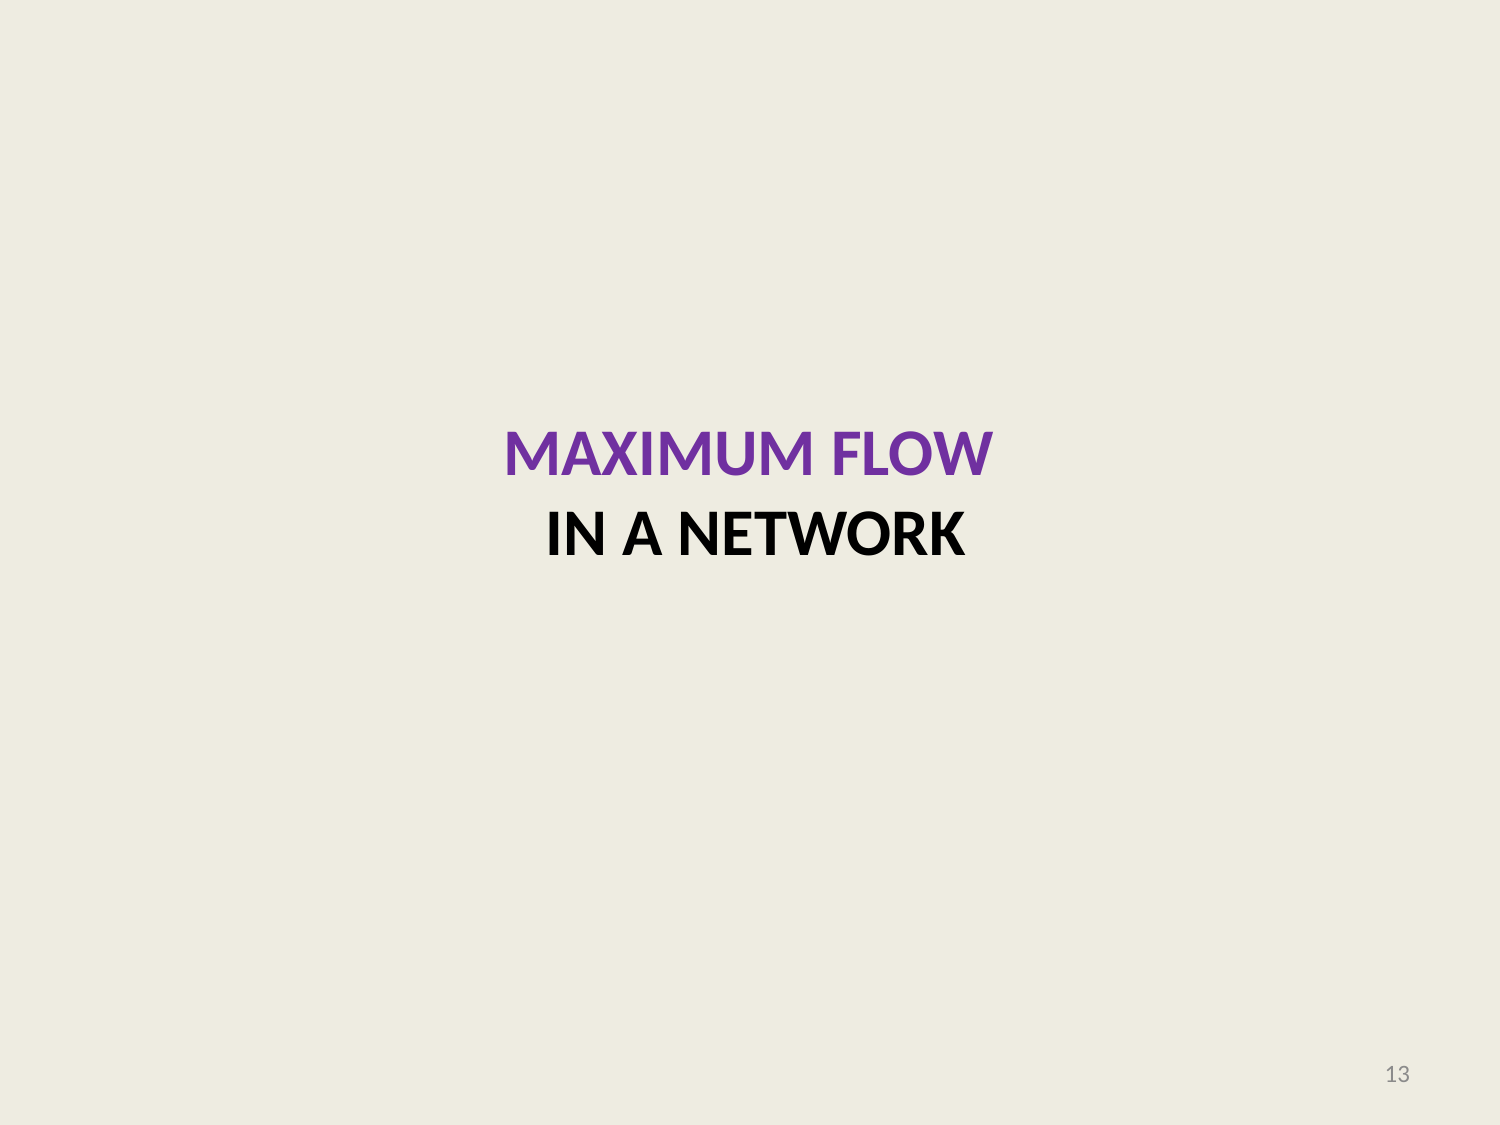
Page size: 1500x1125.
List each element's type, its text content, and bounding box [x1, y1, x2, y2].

title Maximum Flow in a Network [118, 401, 1394, 625]
slide_number 13 [1074, 1042, 1425, 1103]
